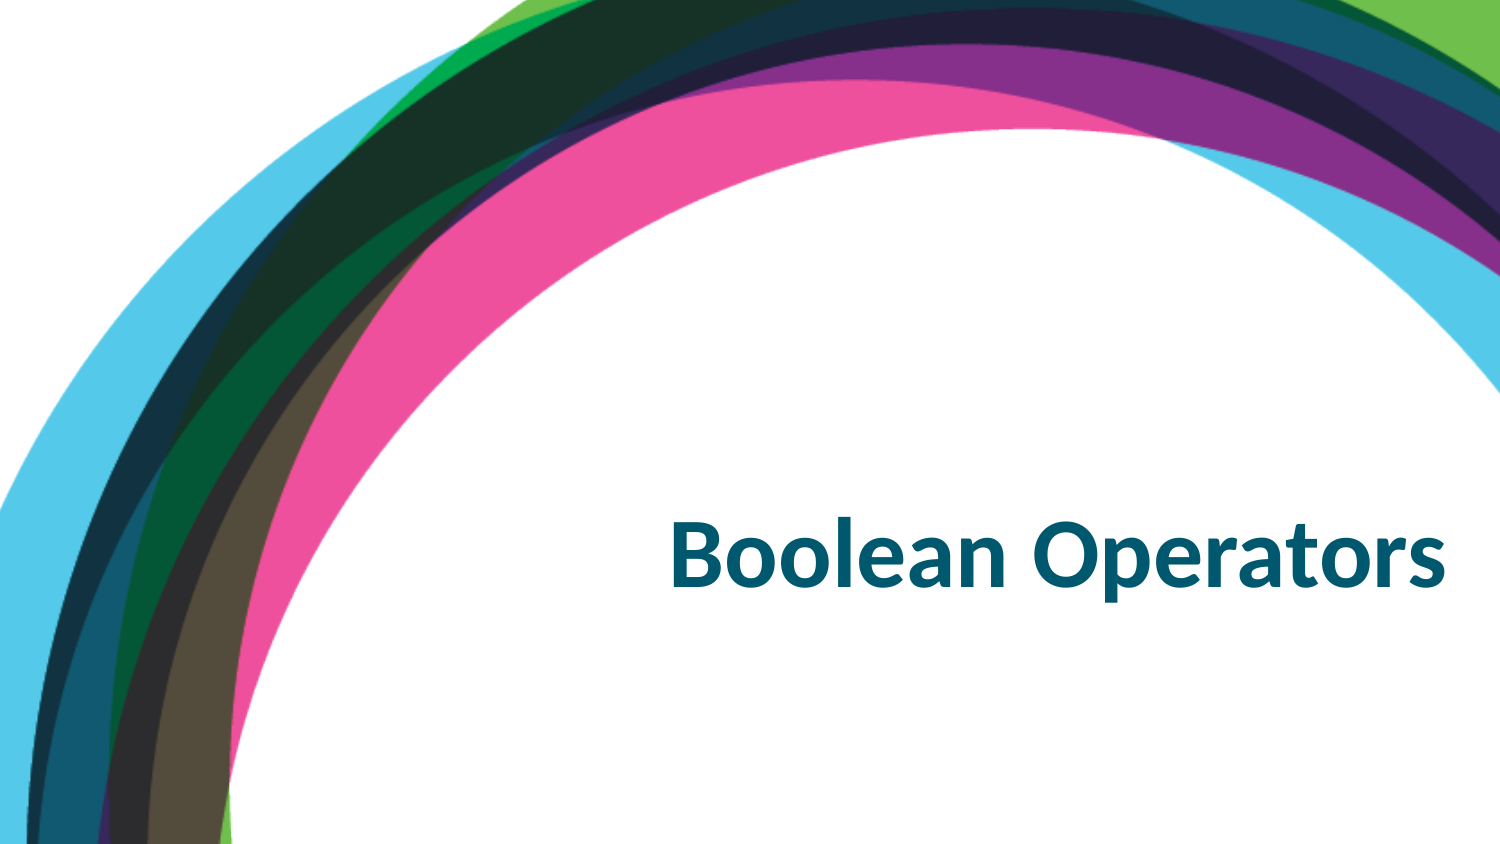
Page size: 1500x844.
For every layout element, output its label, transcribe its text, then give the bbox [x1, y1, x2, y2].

title Boolean Operators [467, 465, 1463, 629]
picture [0, 0, 1500, 844]
